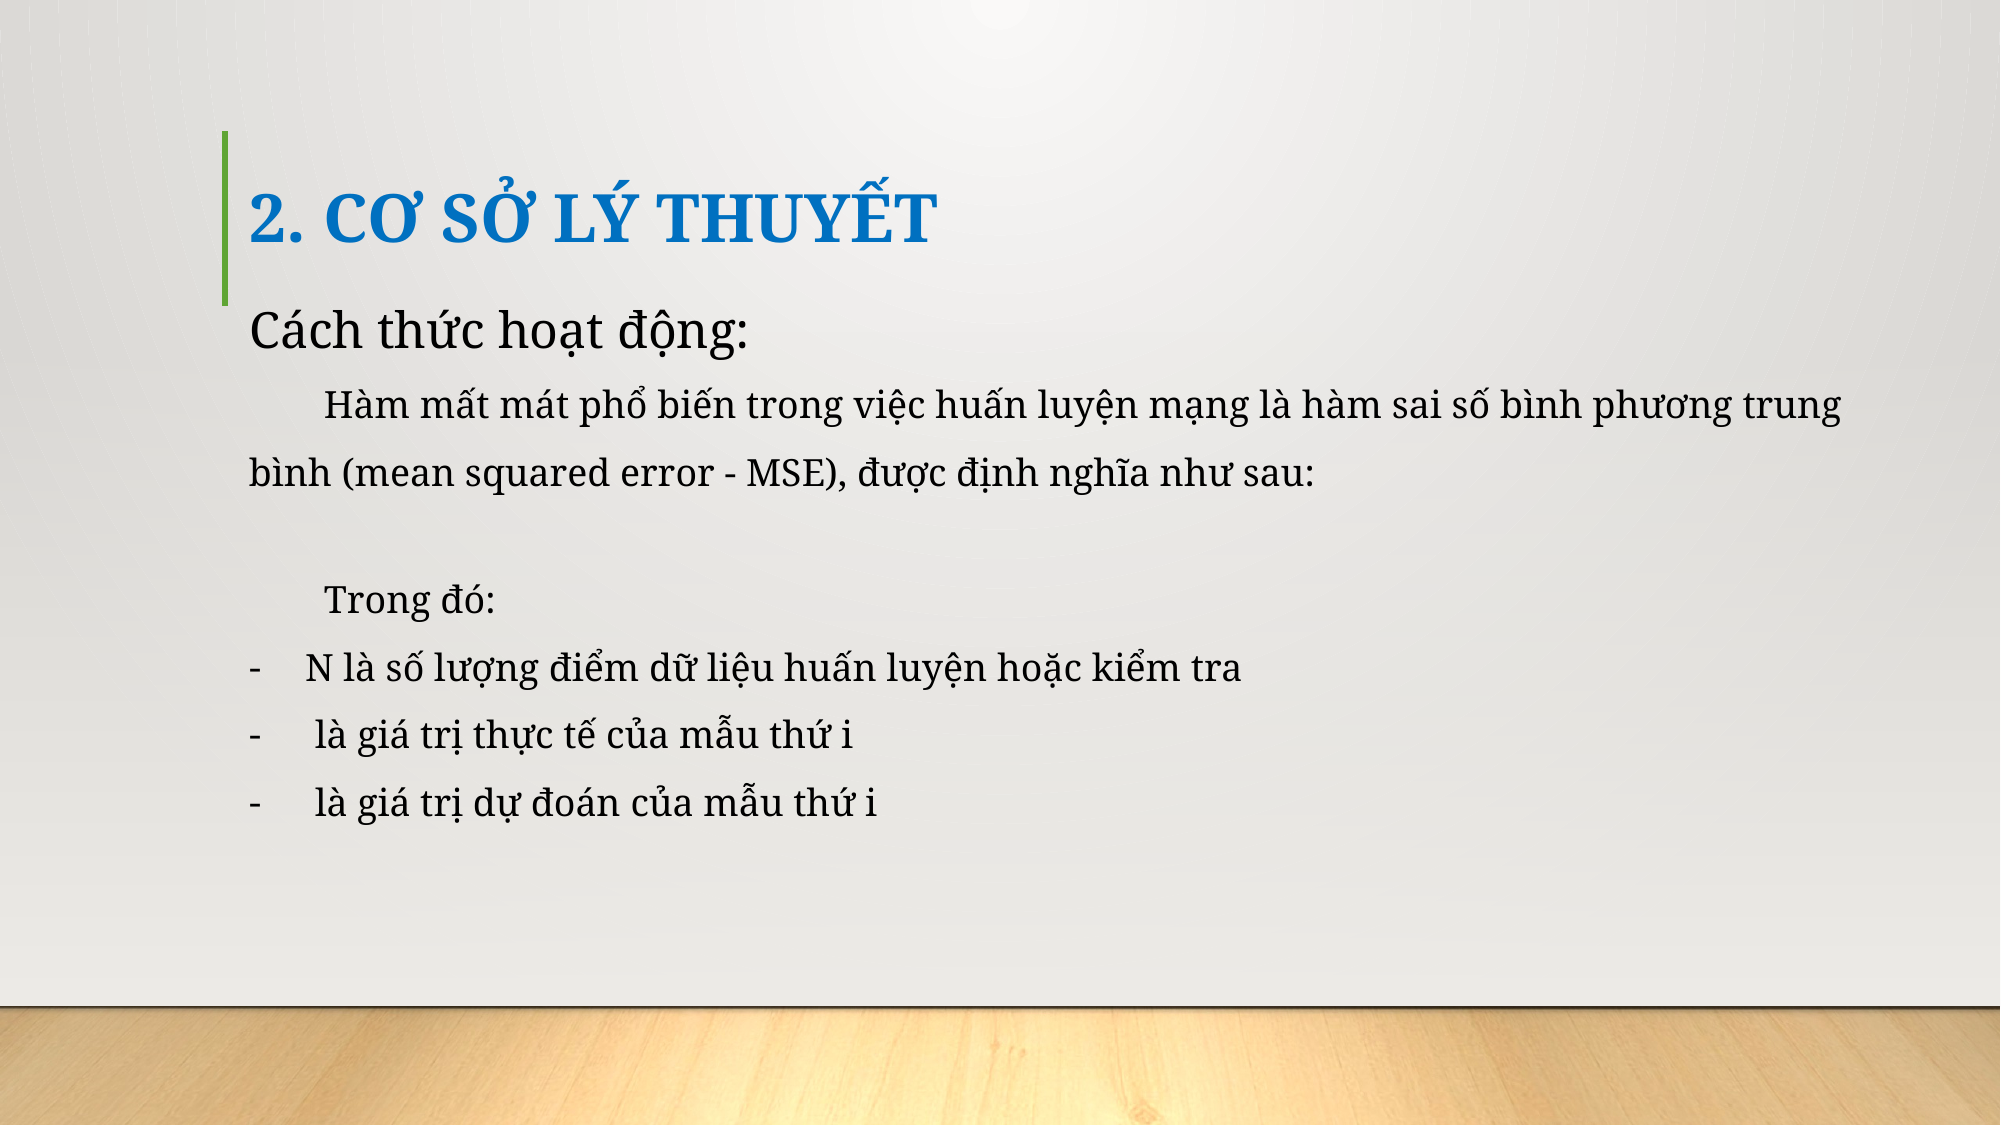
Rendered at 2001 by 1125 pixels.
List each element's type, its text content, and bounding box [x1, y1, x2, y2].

title 2. CƠ SỞ LÝ THUYẾT [234, 164, 1796, 265]
picture [0, 1006, 2000, 1125]
list Cách thức hoạt động: [234, 279, 1796, 846]
